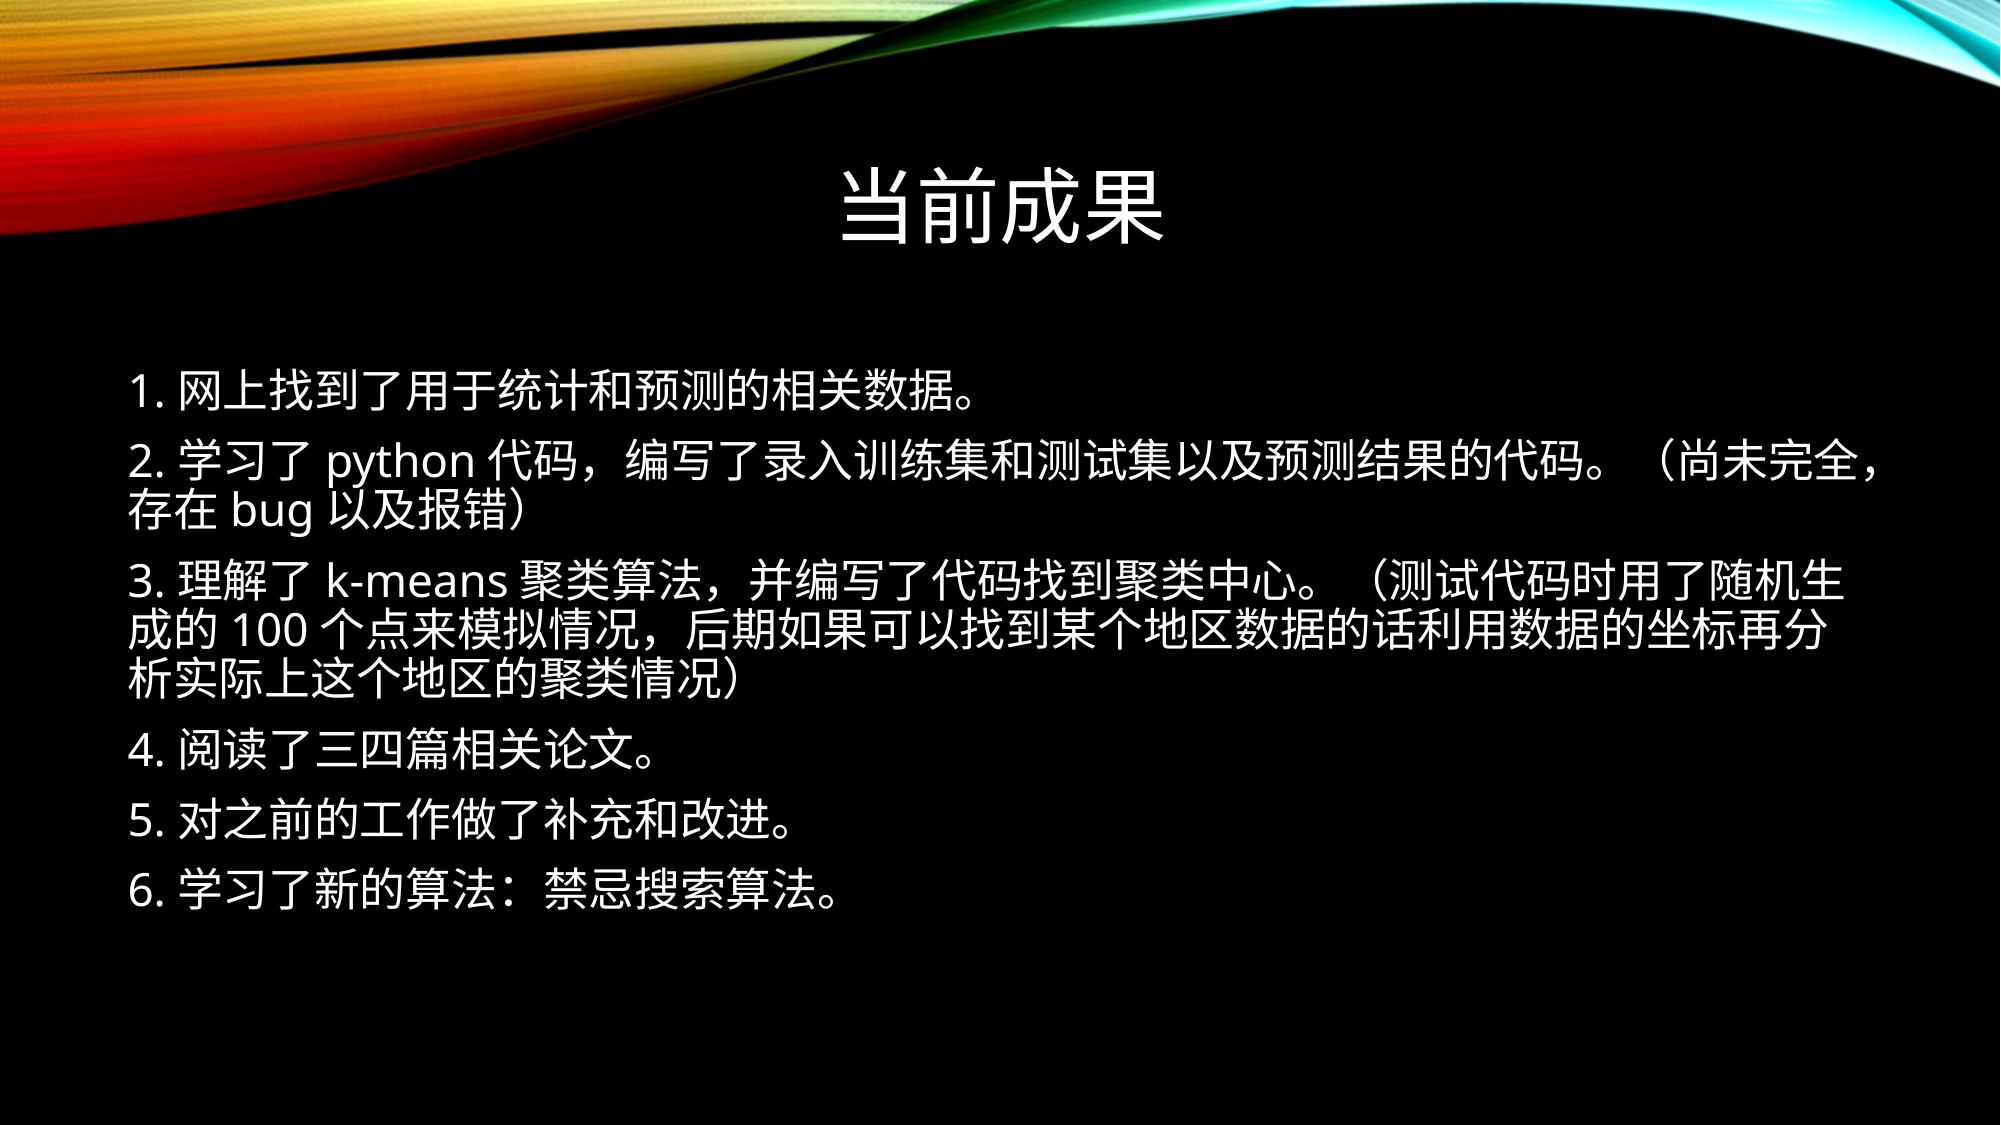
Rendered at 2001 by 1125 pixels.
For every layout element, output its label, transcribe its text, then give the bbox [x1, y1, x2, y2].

title 当前成果 [293, 104, 1707, 317]
picture [0, 0, 2000, 237]
list 1.网上找到了用于统计和预测的相关数据。 2.学习了python代码，编写了录入训练集和测试集以及预测结果的代码。（尚未完全，存在bug以及报错） 3.理解了k-means聚类算法，并编写了代码找到聚类中心。（测试代码时用了随机生成的100个点来模拟情况，后期如果可以找到某个地区数据的话利用数据的坐标再分析实际上这个地区的聚类情况） 4.阅读了三四篇相关论文。 5.对之前的工作做了补充和改进。 6.学习了新的算法：禁忌搜索算法。 [112, 360, 1888, 1021]
